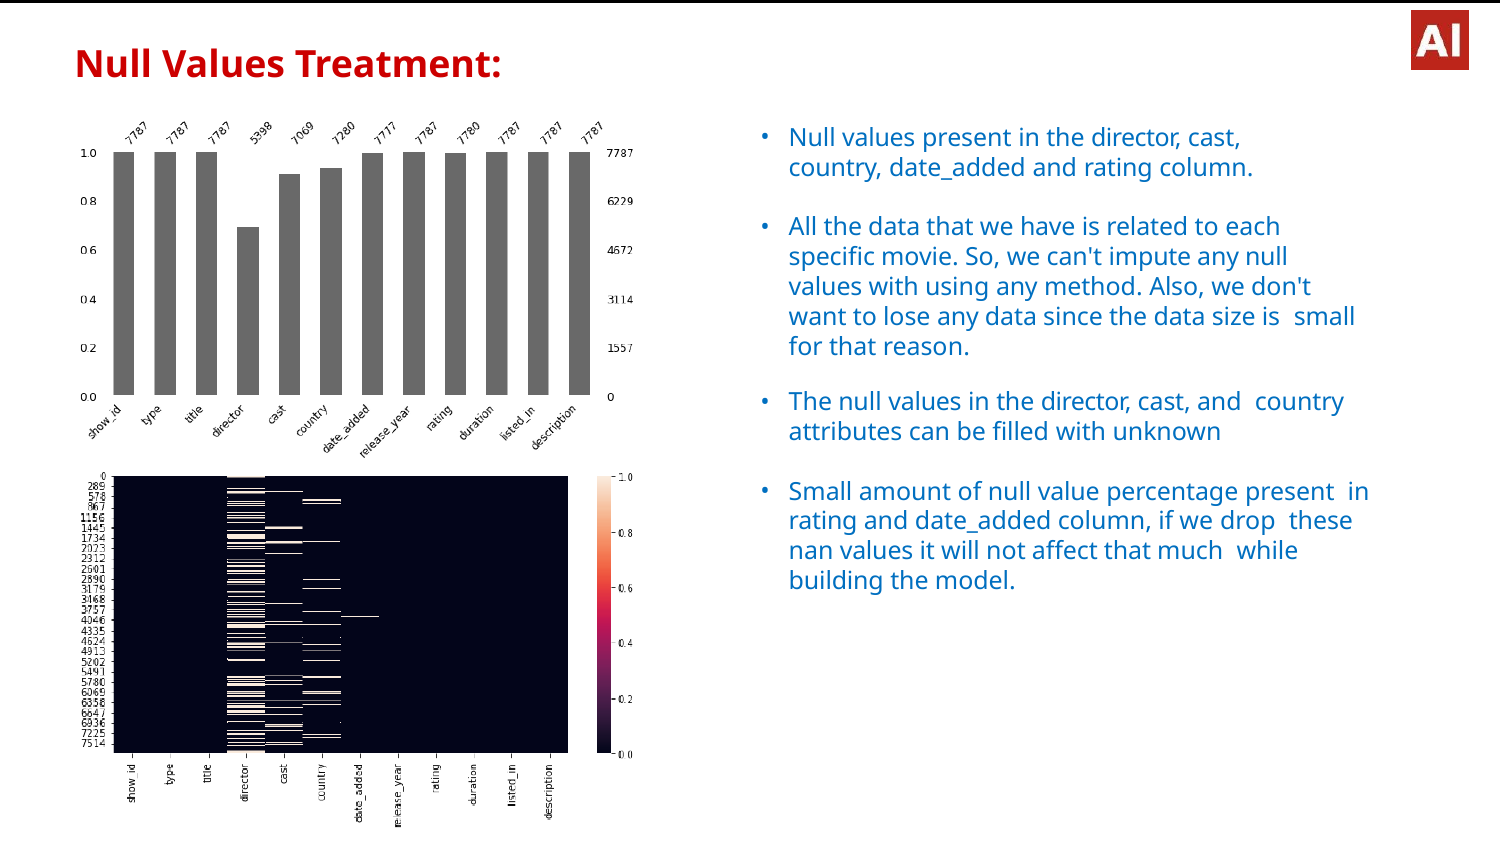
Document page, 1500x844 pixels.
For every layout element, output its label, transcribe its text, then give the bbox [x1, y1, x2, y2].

picture [1411, 10, 1469, 70]
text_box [0, 0, 1500, 5]
text_box Null values present in the director, cast, country, date_added and rating column. All the data that we have is related to each specific movie. So, we can't impute any null values with using any method. Also, we don't want to lose any data since the data size is small for that reason. The null values in the director, cast, and country attributes can be filled with unknown Small amount of null value percentage present in rating and date_added column, if we drop these nan values it will not affect that much while building the model. [758, 119, 1378, 595]
title Null Values Treatment: [72, 38, 561, 113]
picture [72, 113, 640, 833]
